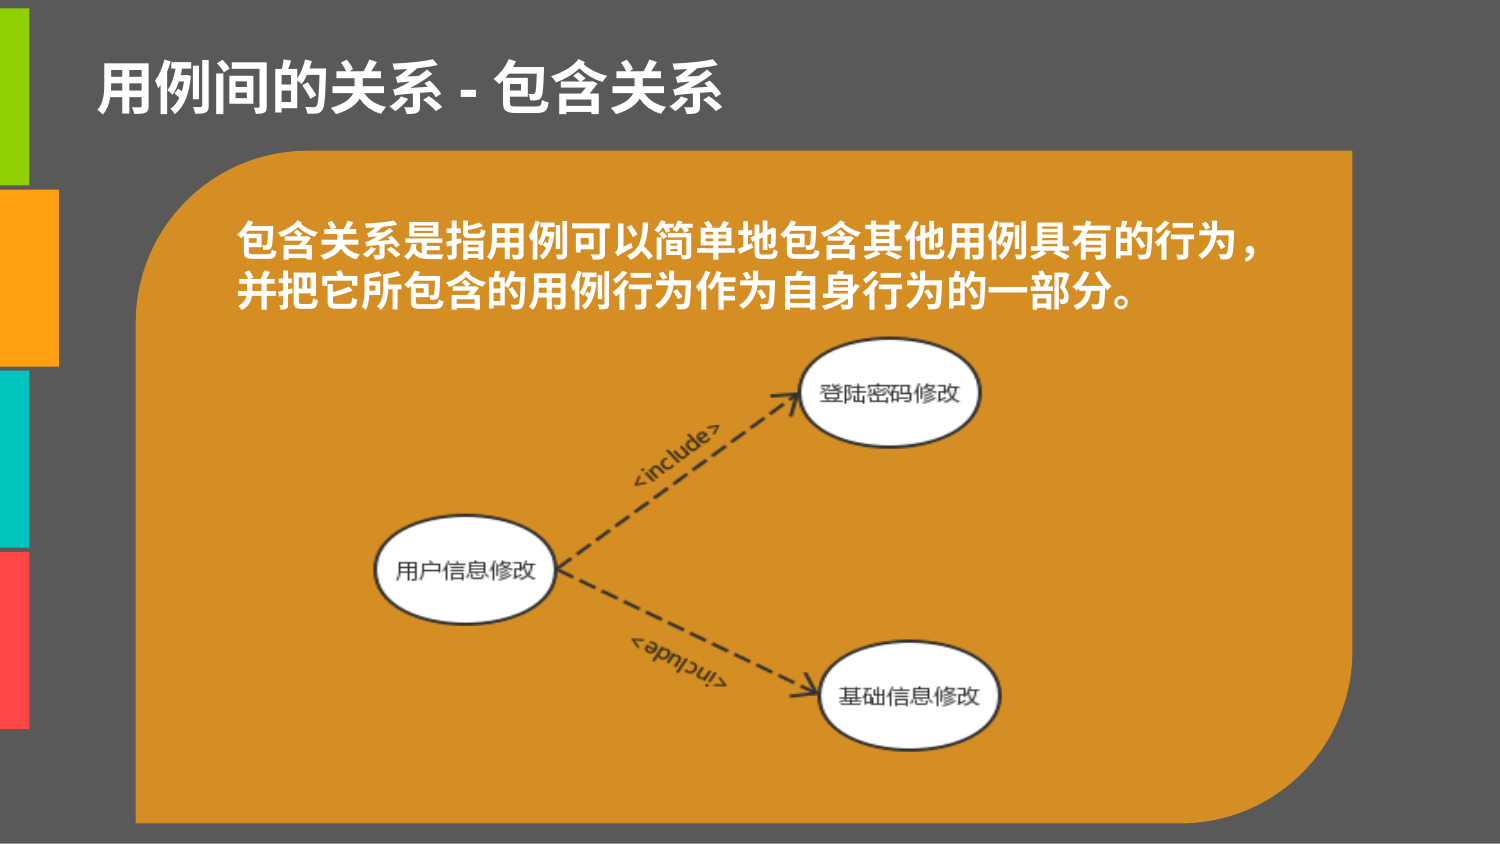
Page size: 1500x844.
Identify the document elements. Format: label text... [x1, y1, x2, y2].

text_box [0, 6, 32, 187]
text_box 用例间的关系-包含关系 [81, 43, 741, 129]
text_box 包含关系是指用例可以简单地包含其他用例具有的行为，并把它所包含的用例行为作为自身行为的一部分。 [221, 206, 1267, 322]
picture [289, 264, 1058, 801]
text_box [0, 369, 32, 550]
text_box [0, 187, 61, 369]
text_box [133, 148, 1355, 826]
text_box [0, 550, 32, 731]
